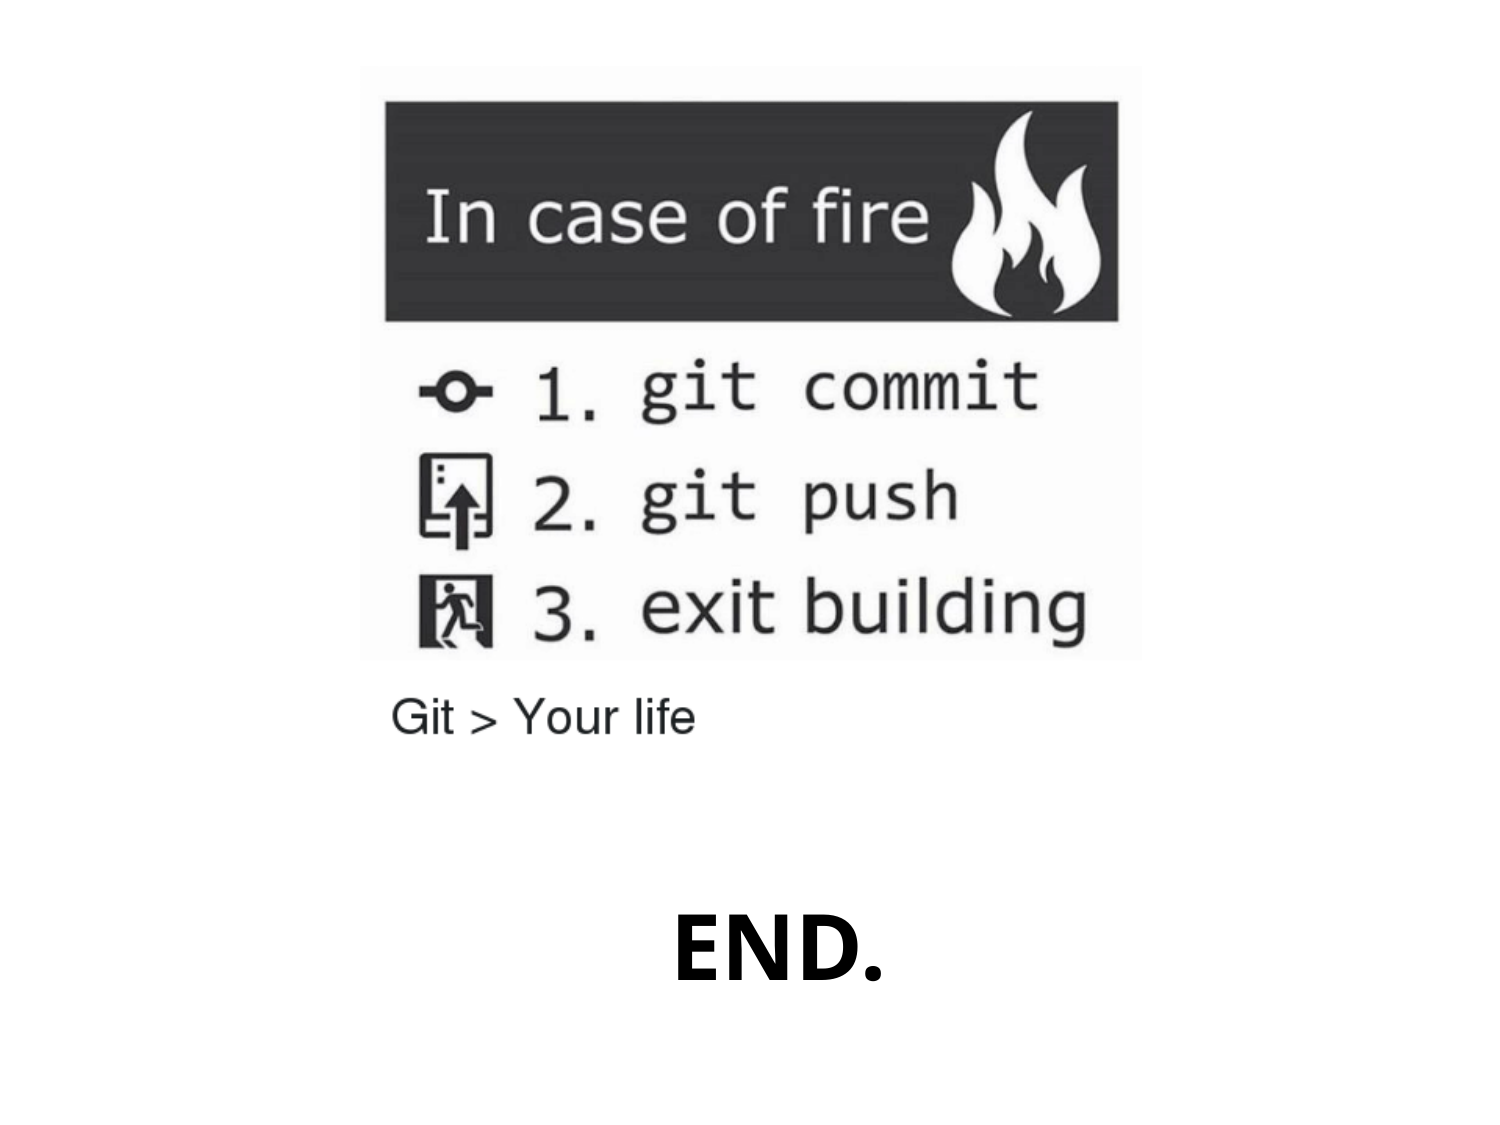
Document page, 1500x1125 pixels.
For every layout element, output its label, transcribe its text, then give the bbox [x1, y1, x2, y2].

picture [359, 66, 1142, 764]
text_box END. [655, 881, 1069, 1007]
